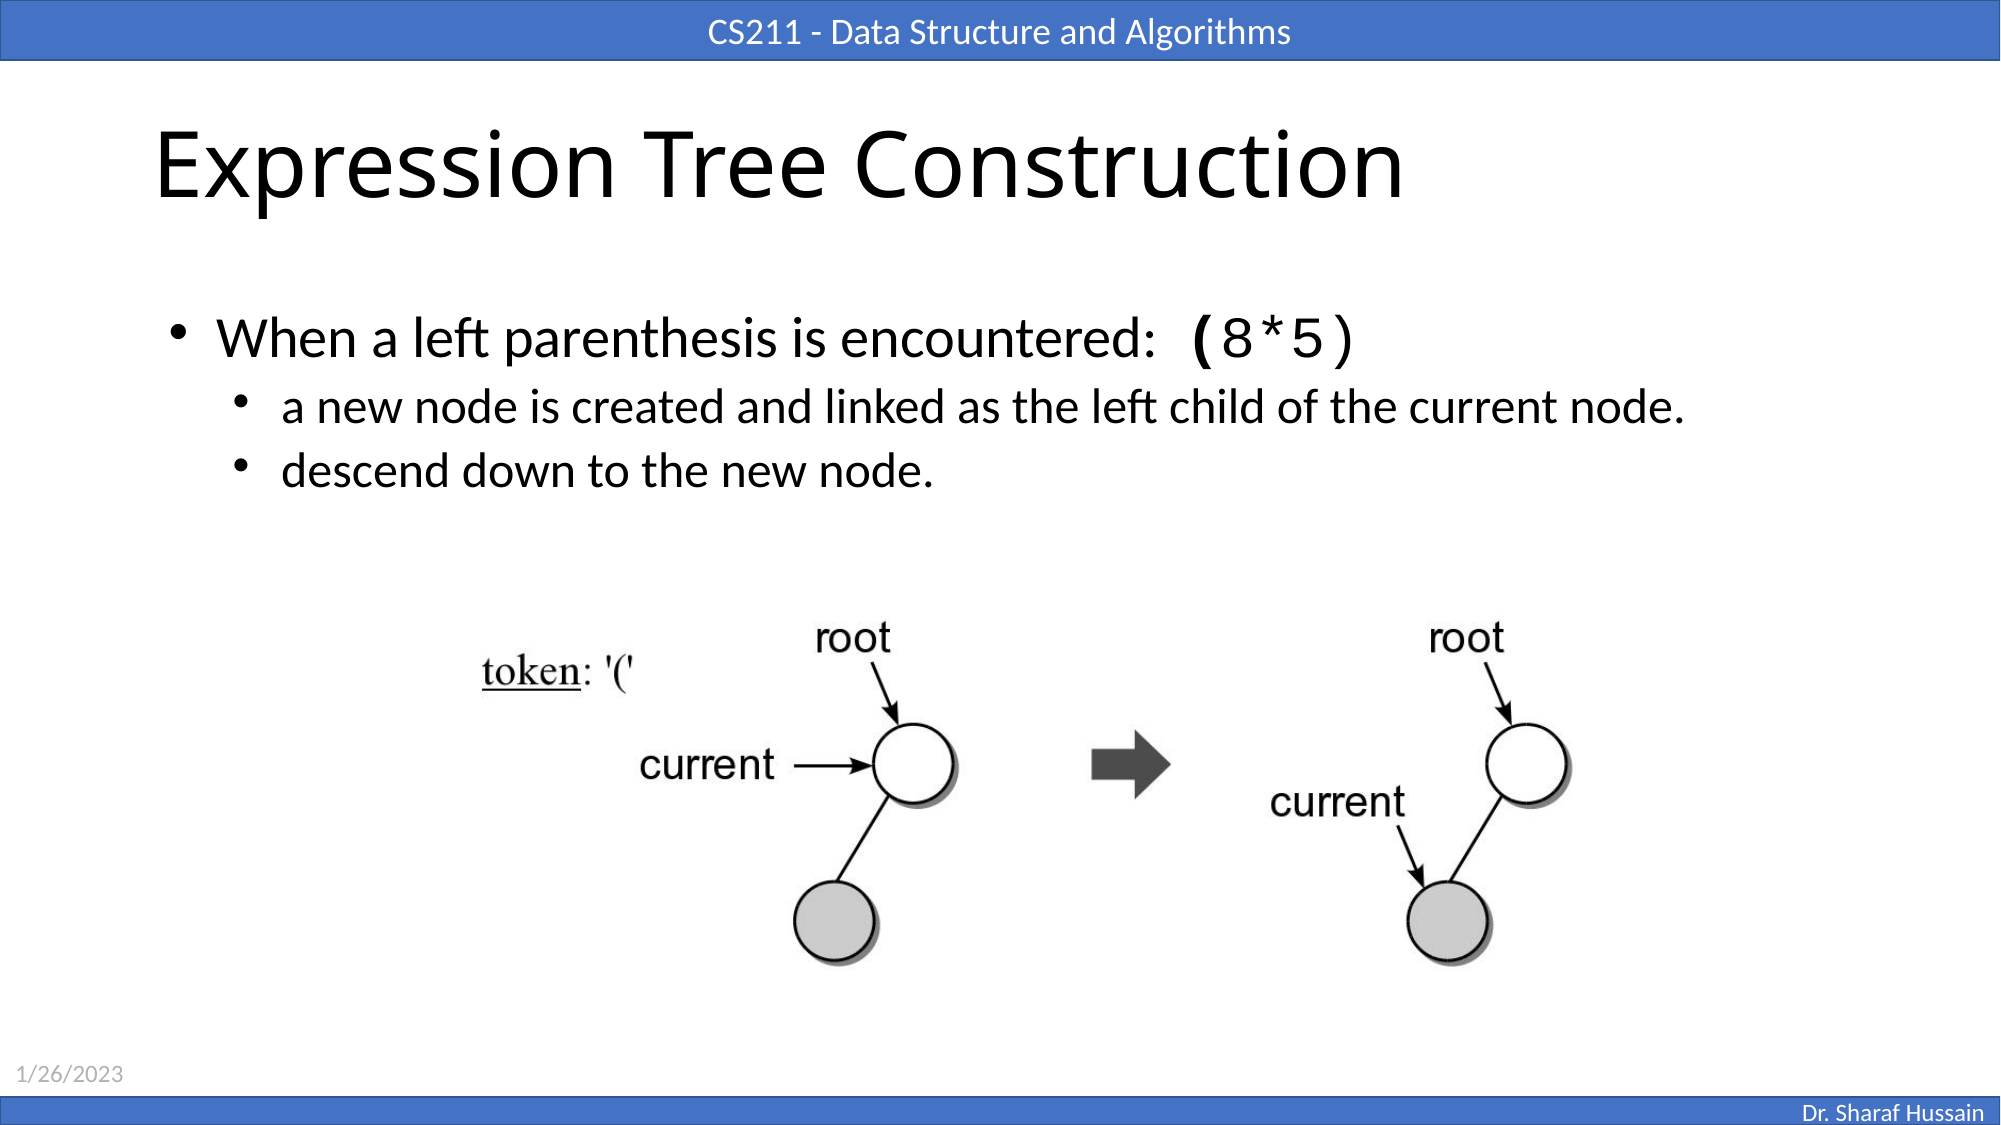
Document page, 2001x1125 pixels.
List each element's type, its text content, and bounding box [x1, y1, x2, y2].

title Expression Tree Construction [137, 59, 1863, 278]
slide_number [0, 1042, 350, 1103]
picture [481, 613, 1577, 971]
list When a left parenthesis is encountered: (8*5) a new node is created and linked as the left child of the current node. descend down to the new node. [137, 299, 1863, 1014]
